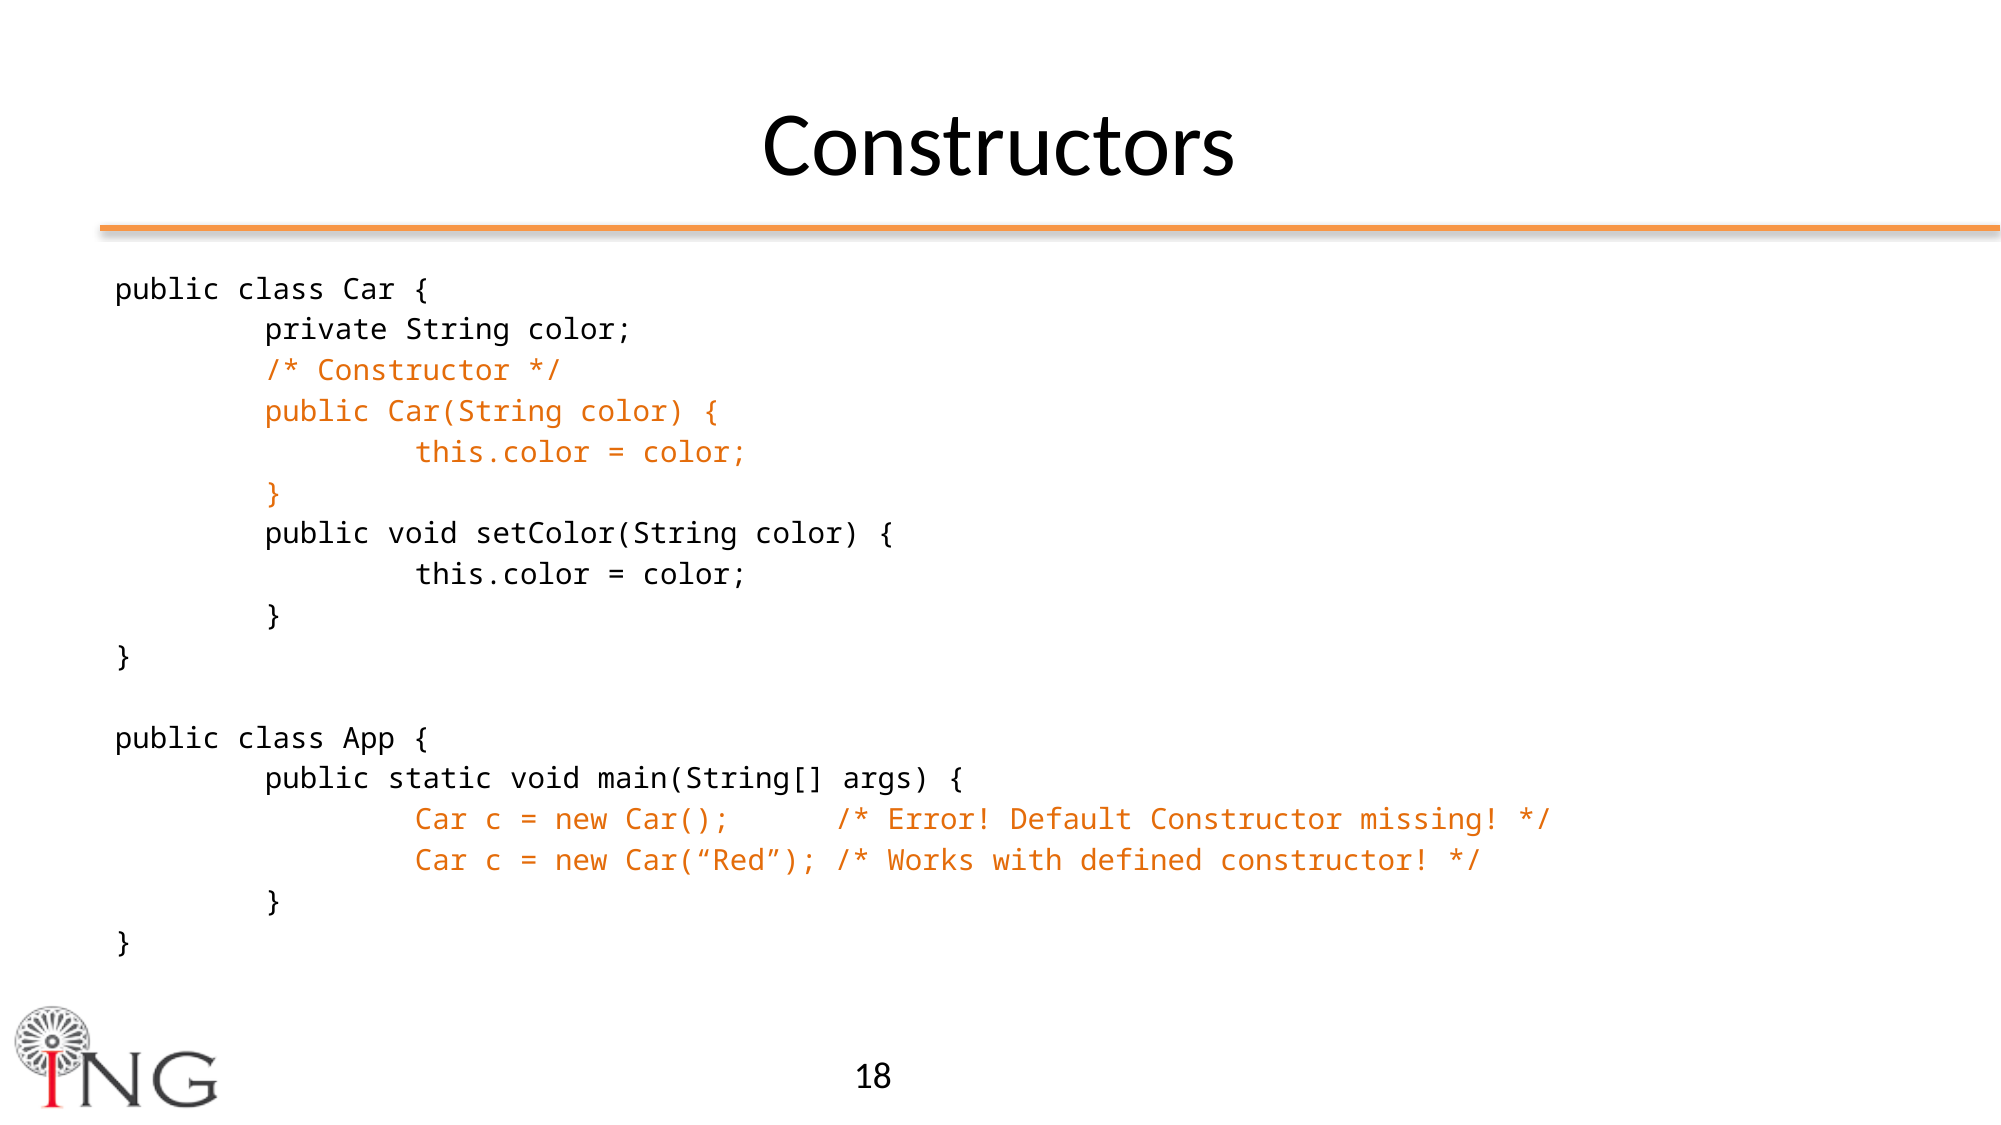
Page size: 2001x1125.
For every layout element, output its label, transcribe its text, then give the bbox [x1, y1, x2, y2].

picture [0, 987, 244, 1125]
slide_number 18 [839, 1043, 1900, 1104]
title Constructors [99, 45, 1900, 233]
list public class Car { private String color; /* Constructor */ public Car(String color) { this.color = color; } public void setColor(String color) { this.color = color; } } public class App { public static void main(String[] args) { Car c = new Car(); /* Error! Default Constructor missing! */ Car c = new Car(“Red”); /* Works with defined constructor! */ } } [99, 262, 1900, 1005]
